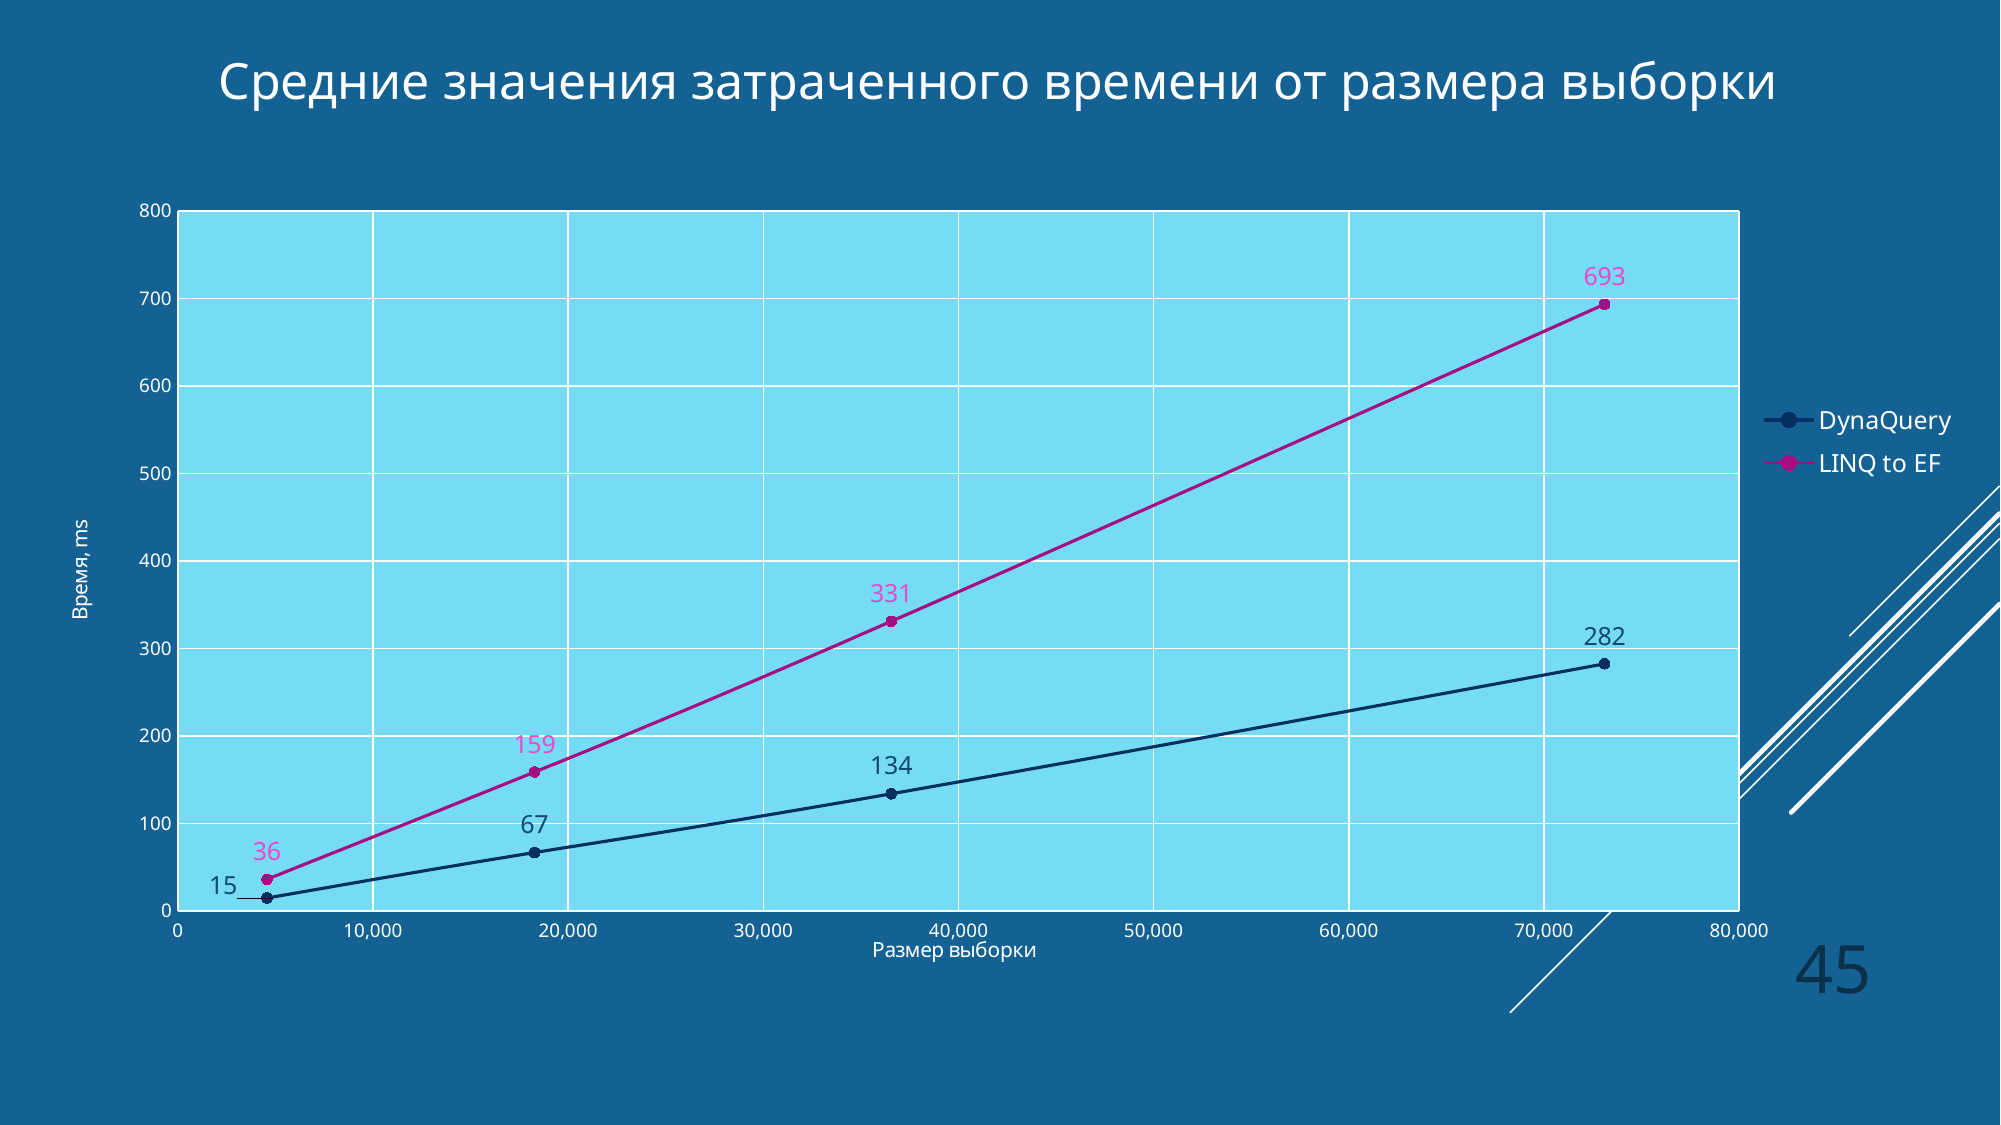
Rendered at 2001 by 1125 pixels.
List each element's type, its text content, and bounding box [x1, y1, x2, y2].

chart [15, 154, 1985, 971]
slide_number 45 [1700, 971, 1888, 1025]
text_box Средние значения затраченного времени от размера выборки [21, 42, 1976, 118]
